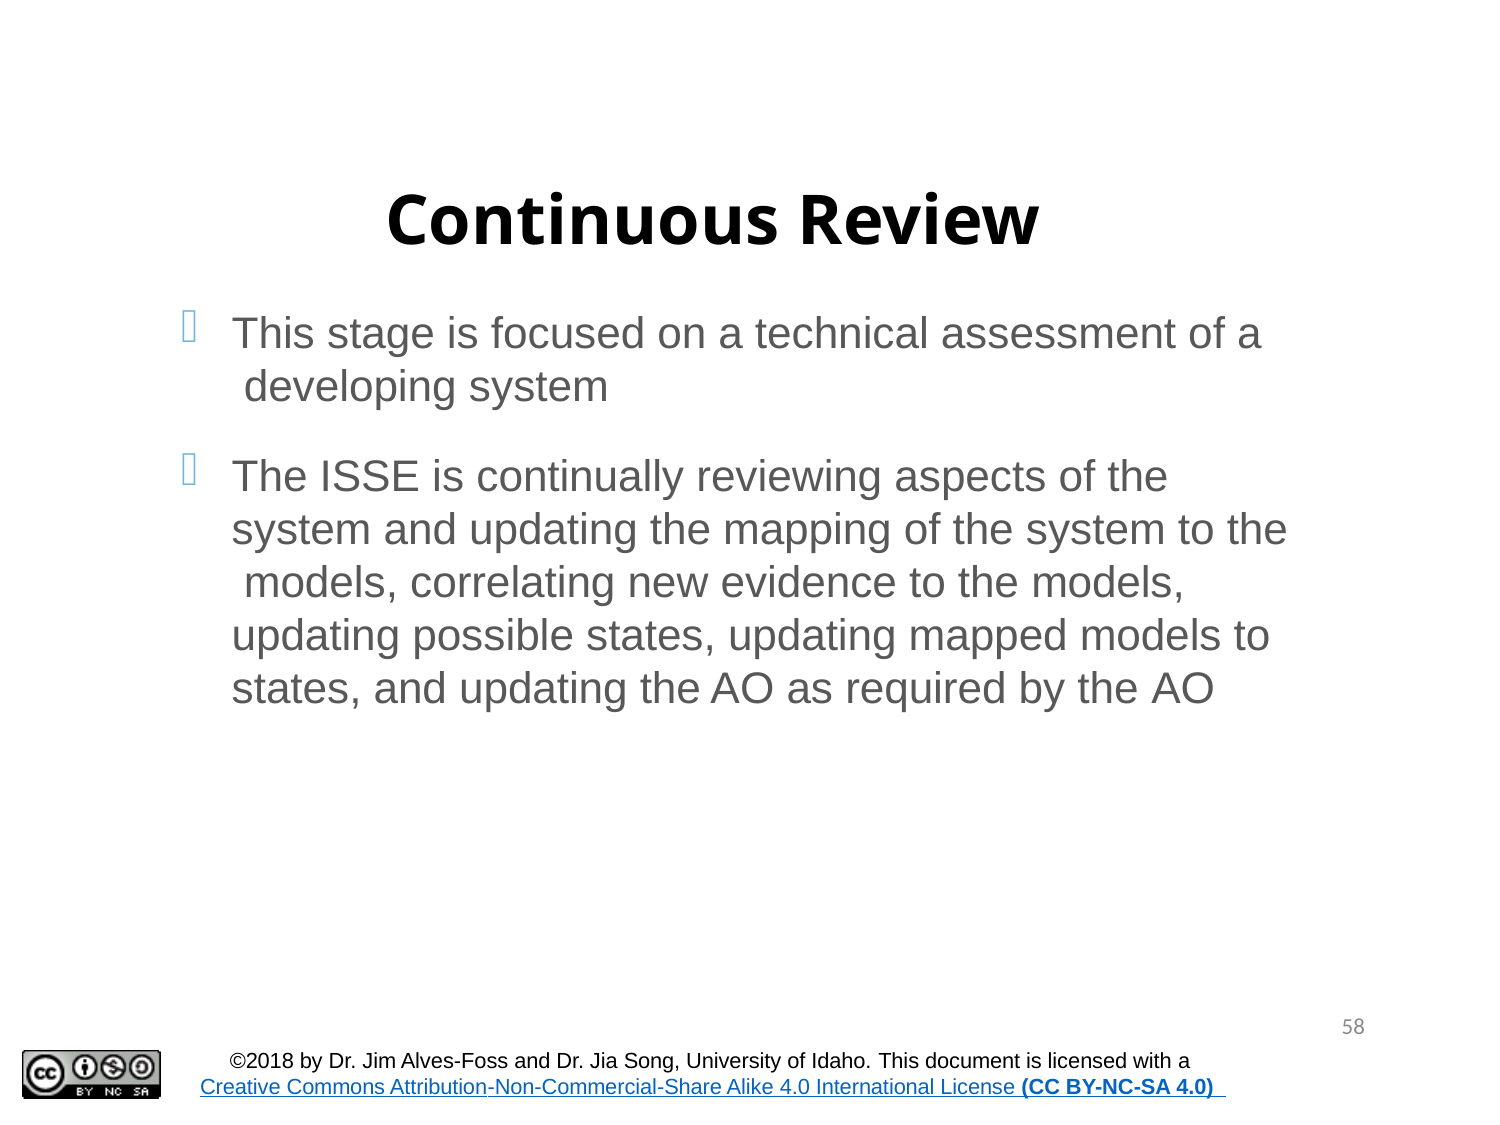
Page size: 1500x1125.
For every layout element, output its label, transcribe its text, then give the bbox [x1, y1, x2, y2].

title Continuous Review [383, 120, 1117, 296]
picture [22, 1050, 161, 1099]
text_box This stage is focused on a technical assessment of a developing system The ISSE is continually reviewing aspects of the system and updating the mapping of the system to the models, correlating new evidence to the models, updating possible states, updating mapped models to states, and updating the AO as required by the AO [179, 296, 1293, 712]
slide_number 58 [1284, 675, 1366, 1125]
